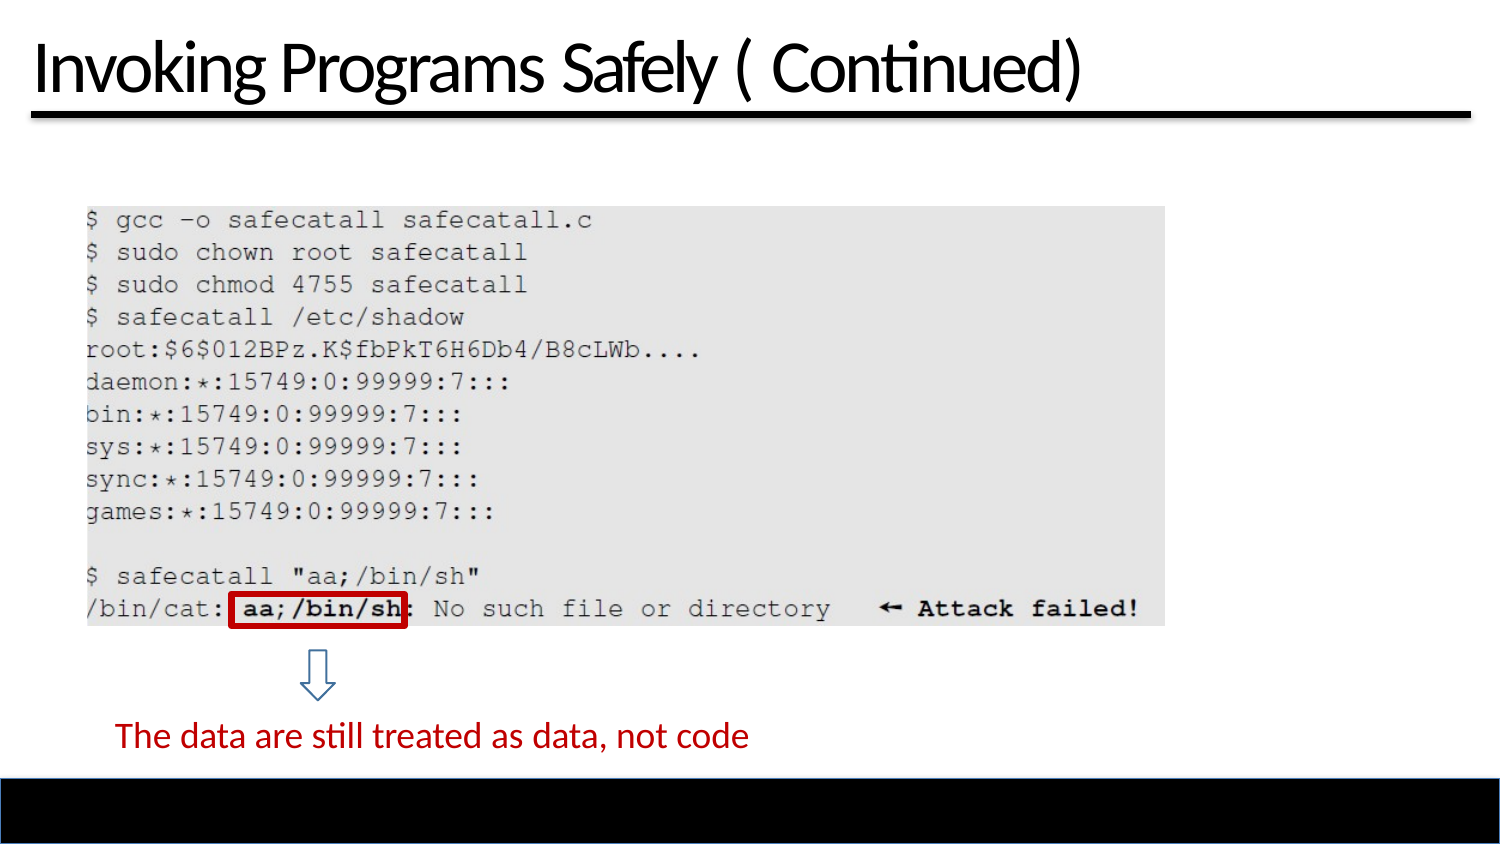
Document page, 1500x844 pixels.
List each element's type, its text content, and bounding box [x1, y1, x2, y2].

title Invoking Programs Safely ( Continued) [31, 0, 1472, 133]
text_box [300, 650, 335, 701]
text_box The data are still treated as data, not code [113, 709, 757, 756]
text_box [87, 206, 1166, 629]
